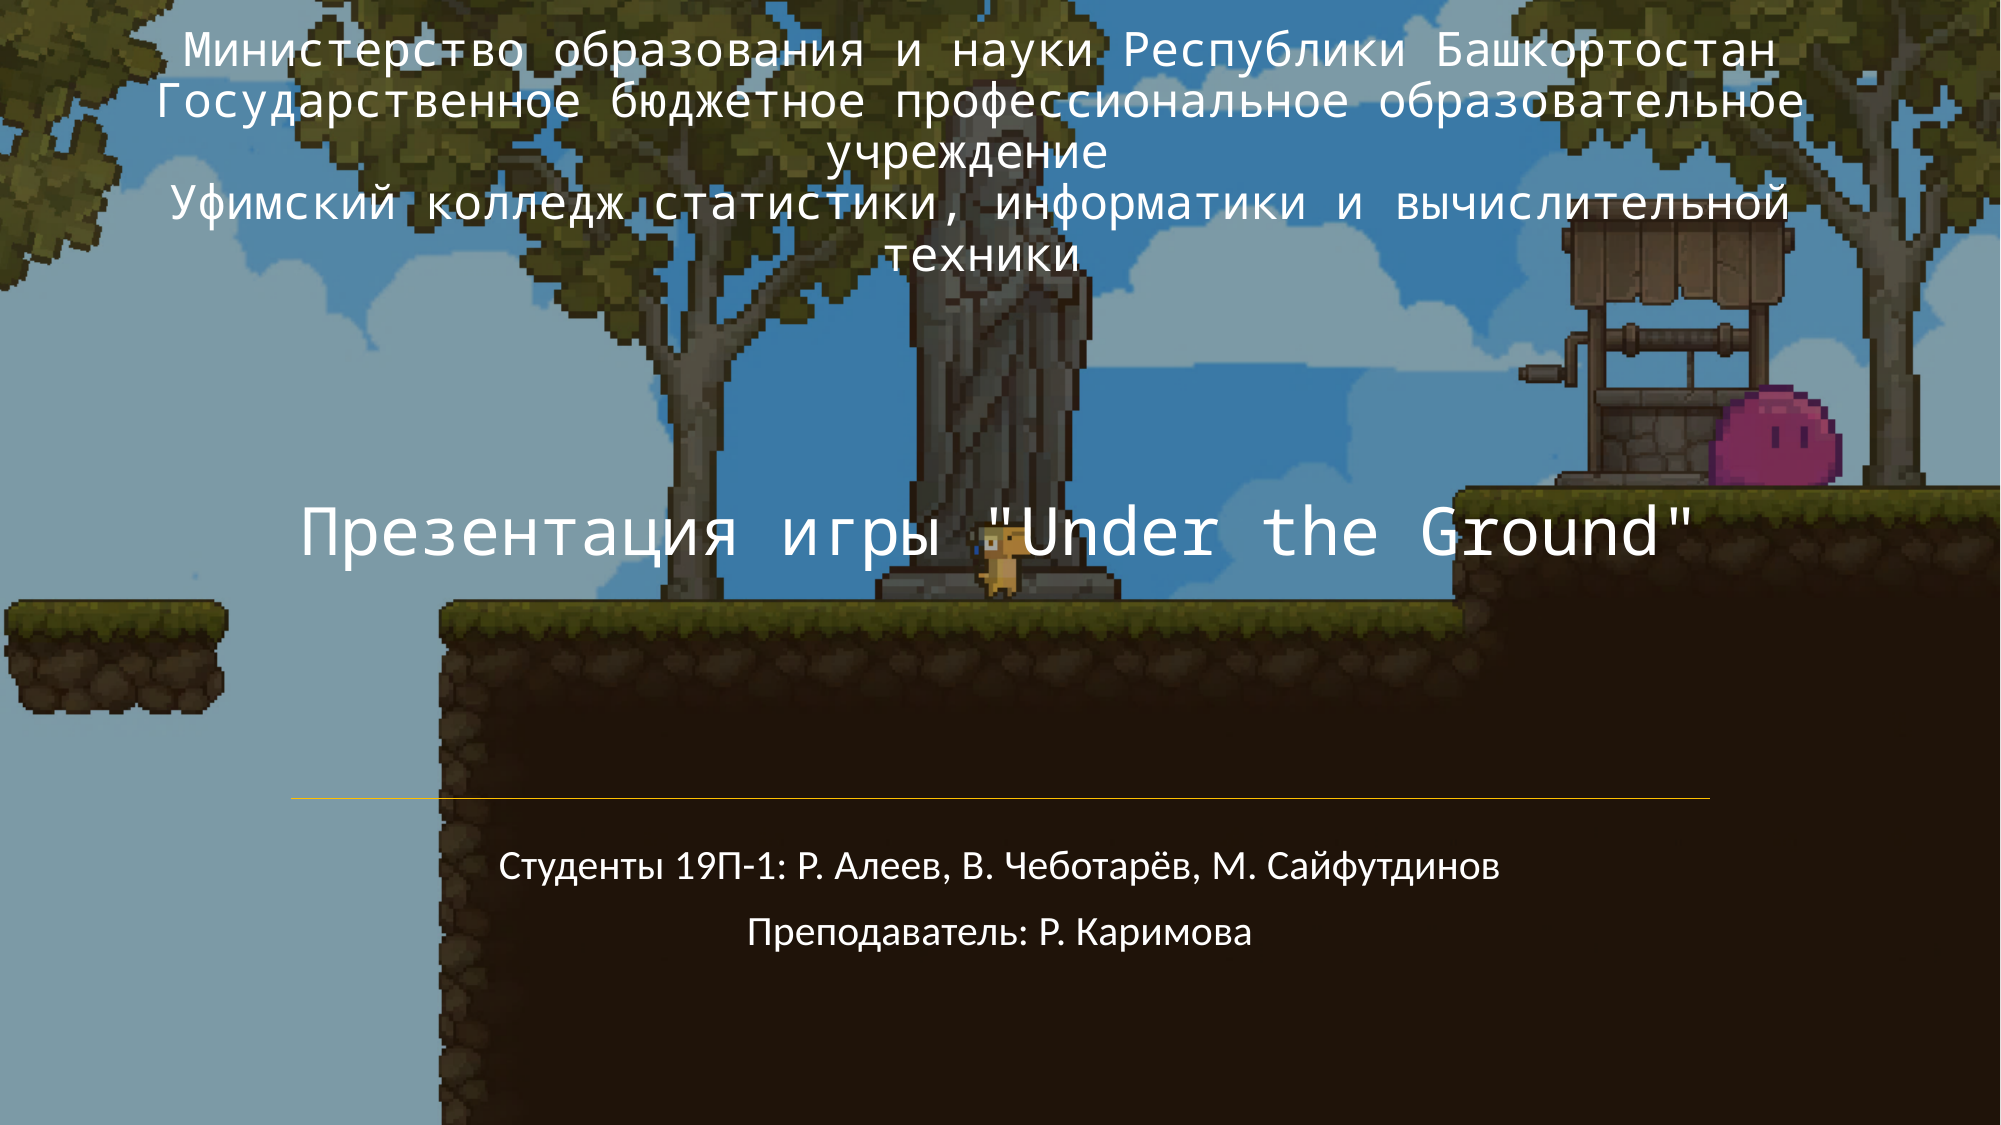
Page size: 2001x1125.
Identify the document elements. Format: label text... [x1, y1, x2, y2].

picture [0, 0, 2001, 1125]
title Презентация игры "Under the Ground"​ [249, 289, 1750, 578]
text_box Министерство образования и науки Республики Башкортостан Государственное бюджетное профессиональное образовательное учреждение Уфимский колледж статистики, информатики и вычислительной техники [47, 17, 1916, 289]
subtitle Студенты 19П-1: Р. Алеев, В. Чеботарёв, М. Сайфутдинов Преподаватель: Р. Каримова [249, 836, 1750, 1108]
